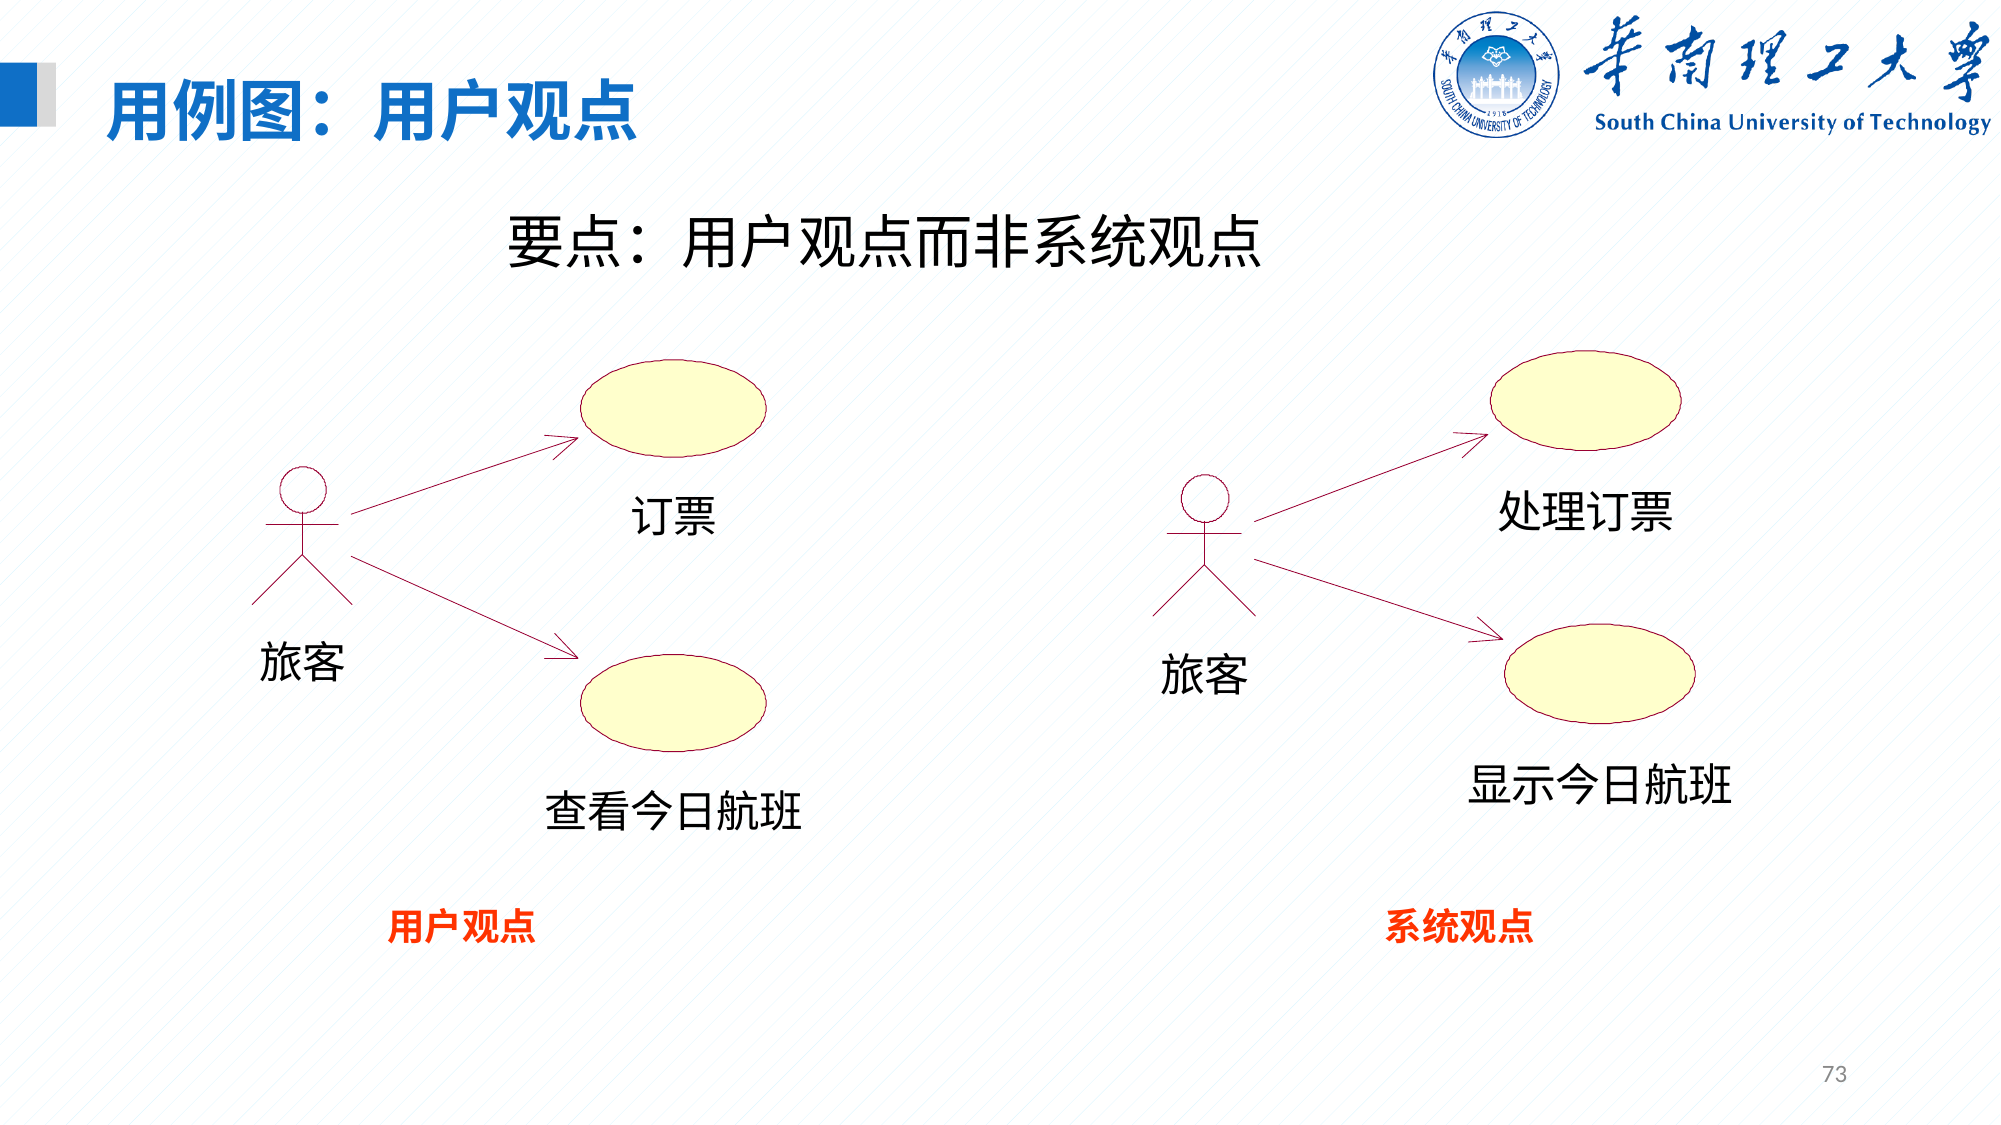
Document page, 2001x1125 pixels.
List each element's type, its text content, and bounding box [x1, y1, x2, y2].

text_box 用例图：用户观点 [90, 61, 1265, 157]
text_box 用户观点 [246, 895, 678, 956]
title 要点：用户观点而非系统观点 [491, 135, 2000, 354]
picture [106, 328, 985, 895]
picture [998, 320, 1921, 871]
picture [1433, 11, 1991, 135]
text_box 系统观点 [1244, 895, 1676, 956]
slide_number 73 [1412, 1042, 1863, 1103]
